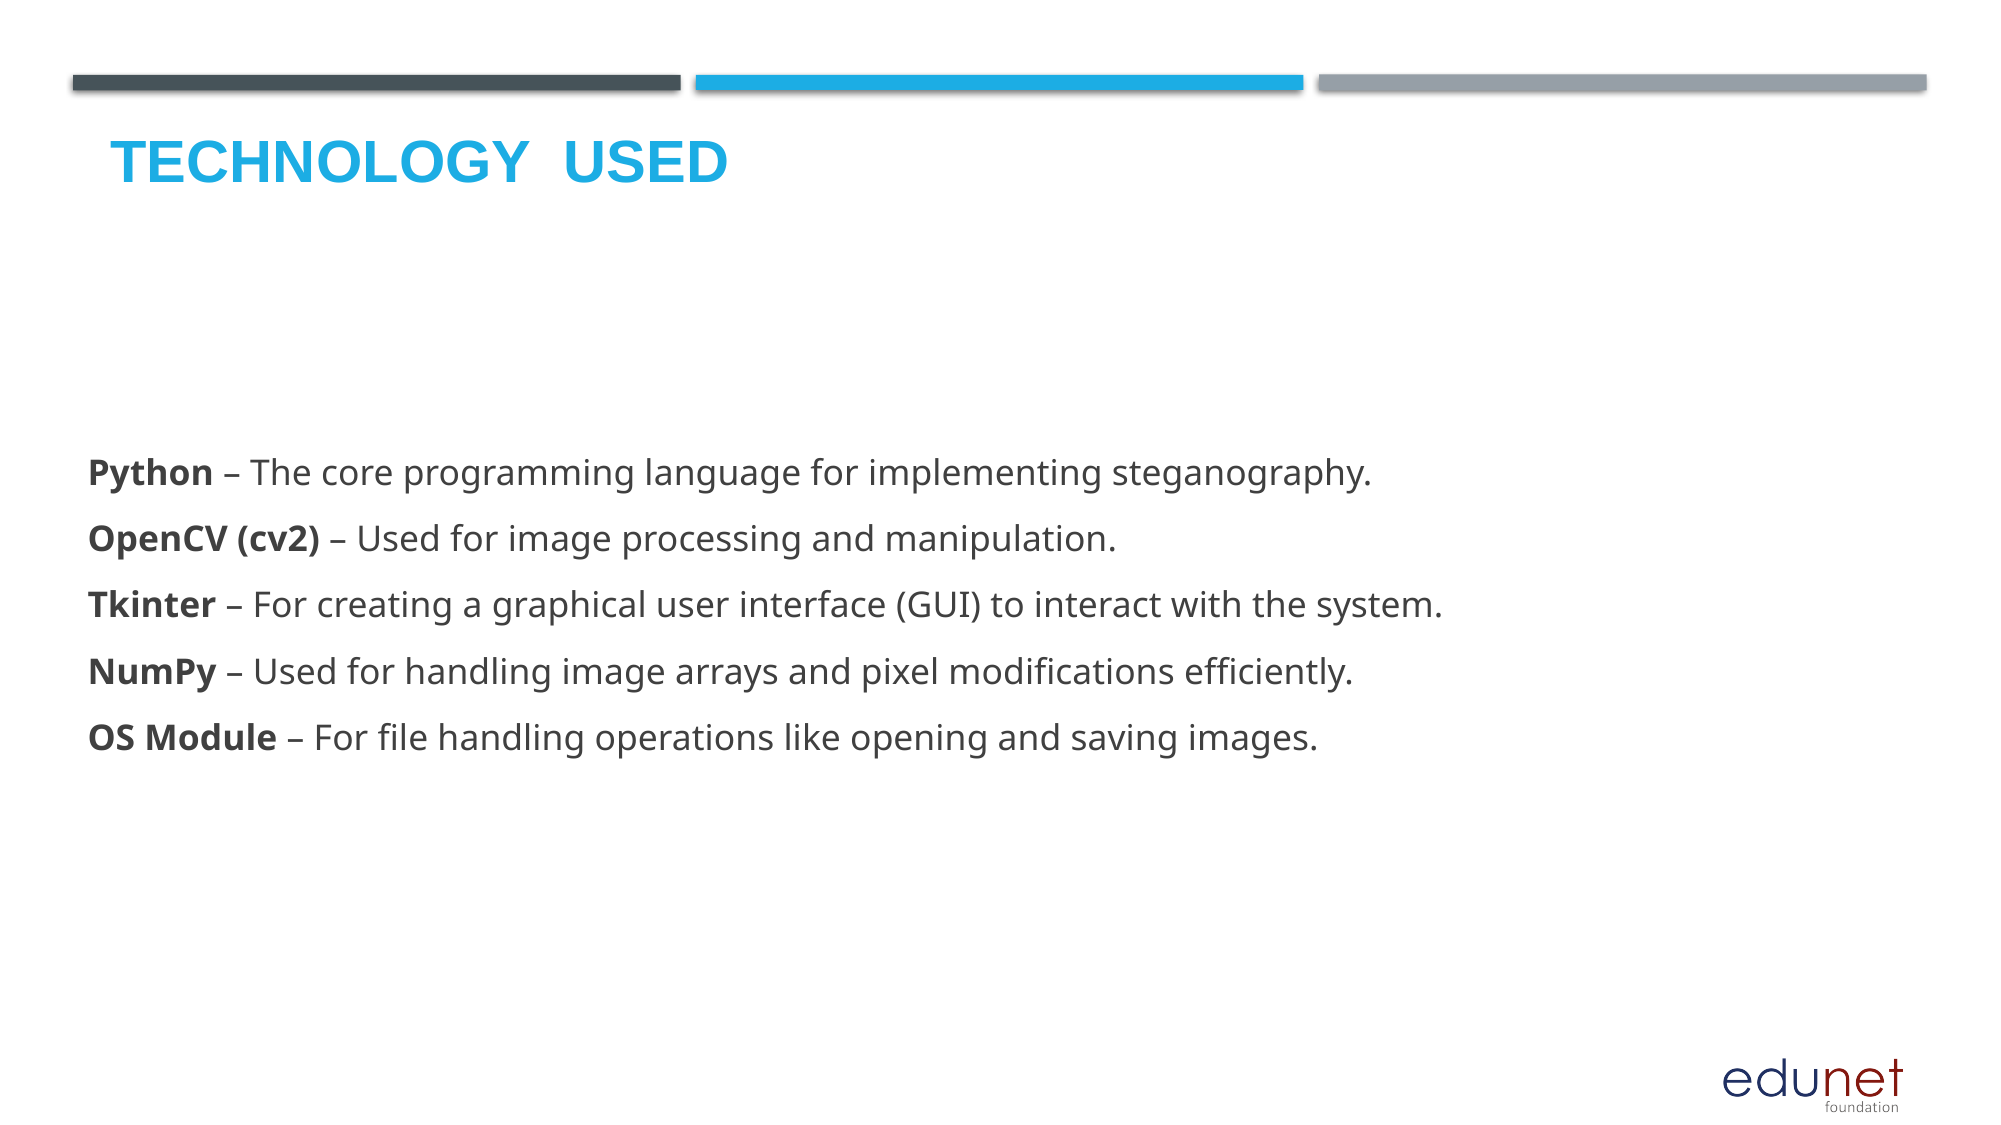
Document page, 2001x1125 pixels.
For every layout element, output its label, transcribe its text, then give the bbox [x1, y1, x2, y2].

title Technology used [95, 115, 1905, 178]
picture [1719, 1091, 1905, 1116]
list Python – The core programming language for implementing steganography. OpenCV (cv2) – Used for image processing and manipulation. Tkinter – For creating a graphical user interface (GUI) to interact with the system. NumPy – Used for handling image arrays and pixel modifications efficiently. OS Module – For file handling operations like opening and saving images. [72, 178, 1978, 1091]
